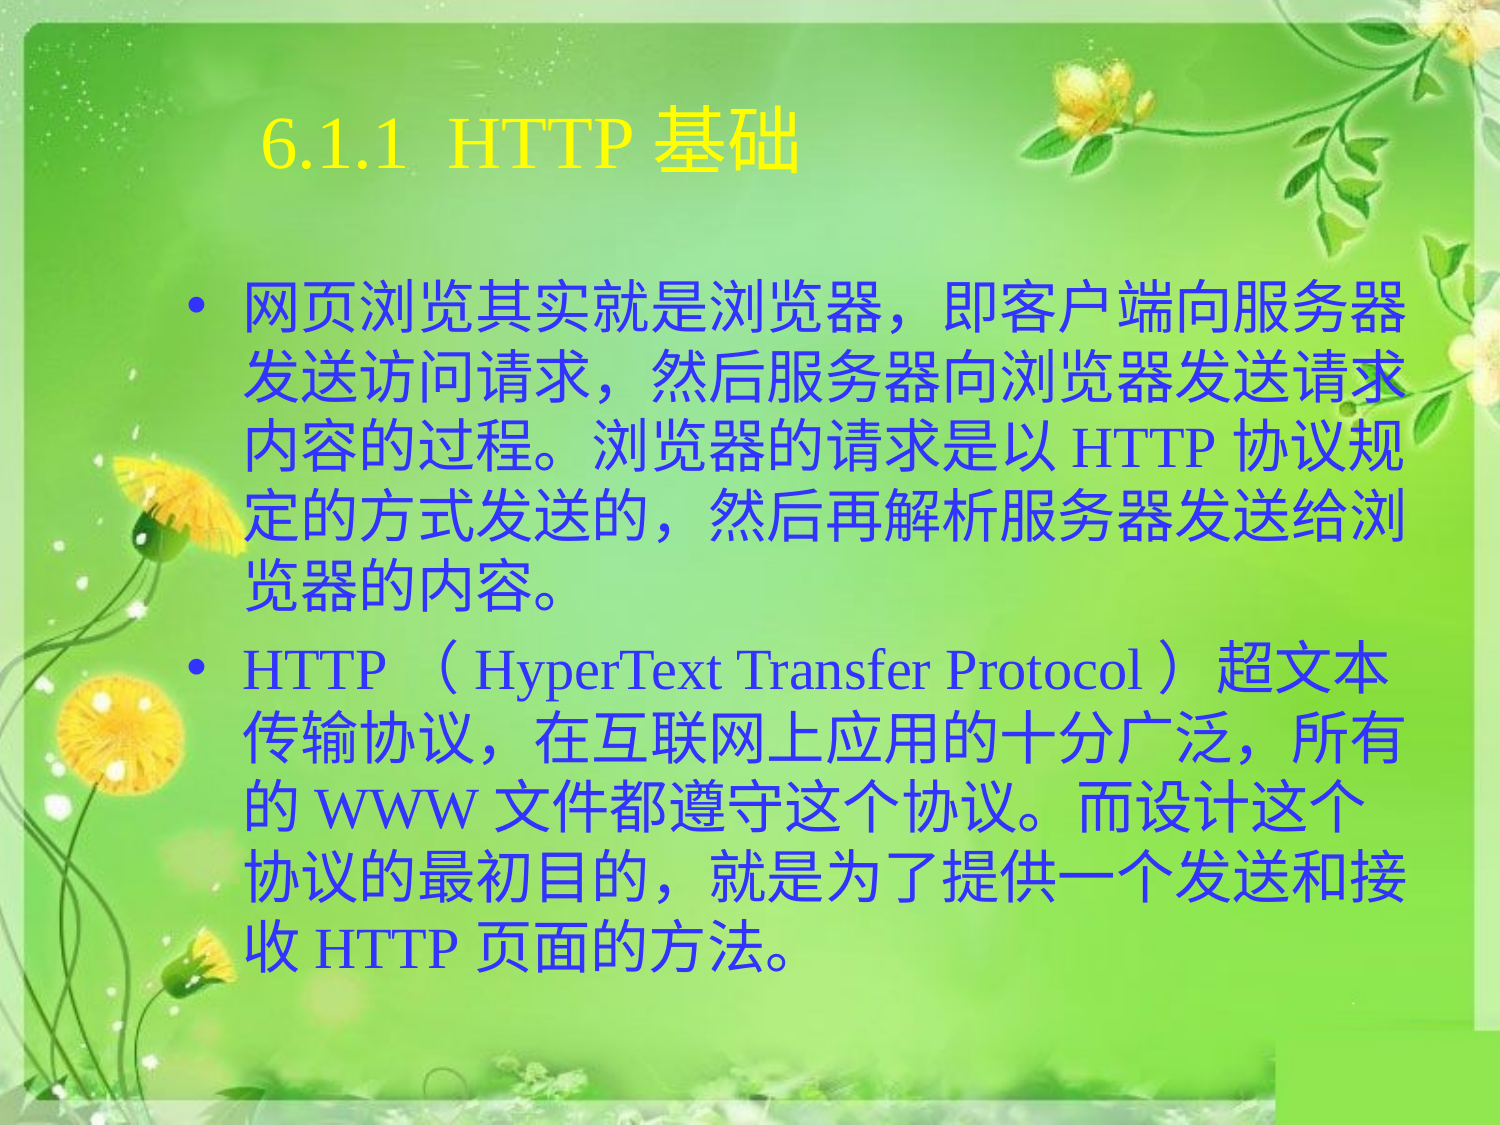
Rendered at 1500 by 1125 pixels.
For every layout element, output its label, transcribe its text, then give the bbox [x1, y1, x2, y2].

picture [0, 0, 1500, 1125]
list 网页浏览其实就是浏览器，即客户端向服务器发送访问请求，然后服务器向浏览器发送请求内容的过程。浏览器的请求是以HTTP协议规定的方式发送的，然后再解析服务器发送给浏览器的内容。 HTTP（HyperText Transfer Protocol）超文本传输协议，在互联网上应用的十分广泛，所有的WWW文件都遵守这个协议。而设计这个协议的最初目的，就是为了提供一个发送和接收HTTP页面的方法。 [171, 262, 1425, 1071]
title 6.1.1 HTTP基础 [29, 45, 1034, 233]
